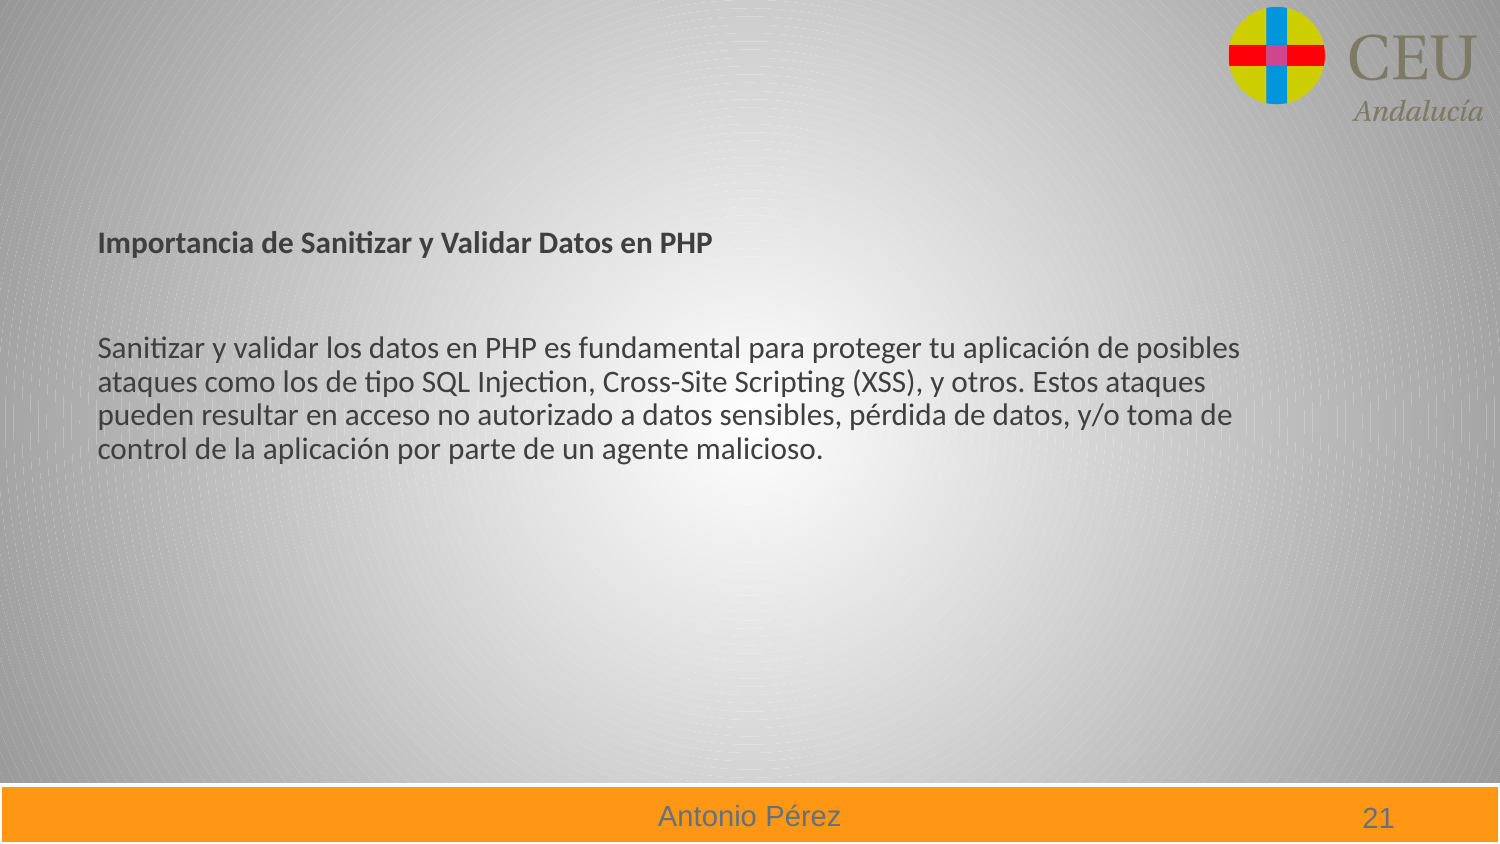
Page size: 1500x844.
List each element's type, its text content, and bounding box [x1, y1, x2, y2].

list Importancia de Sanitizar y Validar Datos en PHP Sanitizar y validar los datos en PHP es fundamental para proteger tu aplicación de posibles ataques como los de tipo SQL Injection, Cross-Site Scripting (XSS), y otros. Estos ataques pueden resultar en acceso no autorizado a datos sensibles, pérdida de datos, y/o toma de control de la aplicación por parte de un agente malicioso. [41, 221, 1279, 561]
picture [1216, 0, 1500, 137]
